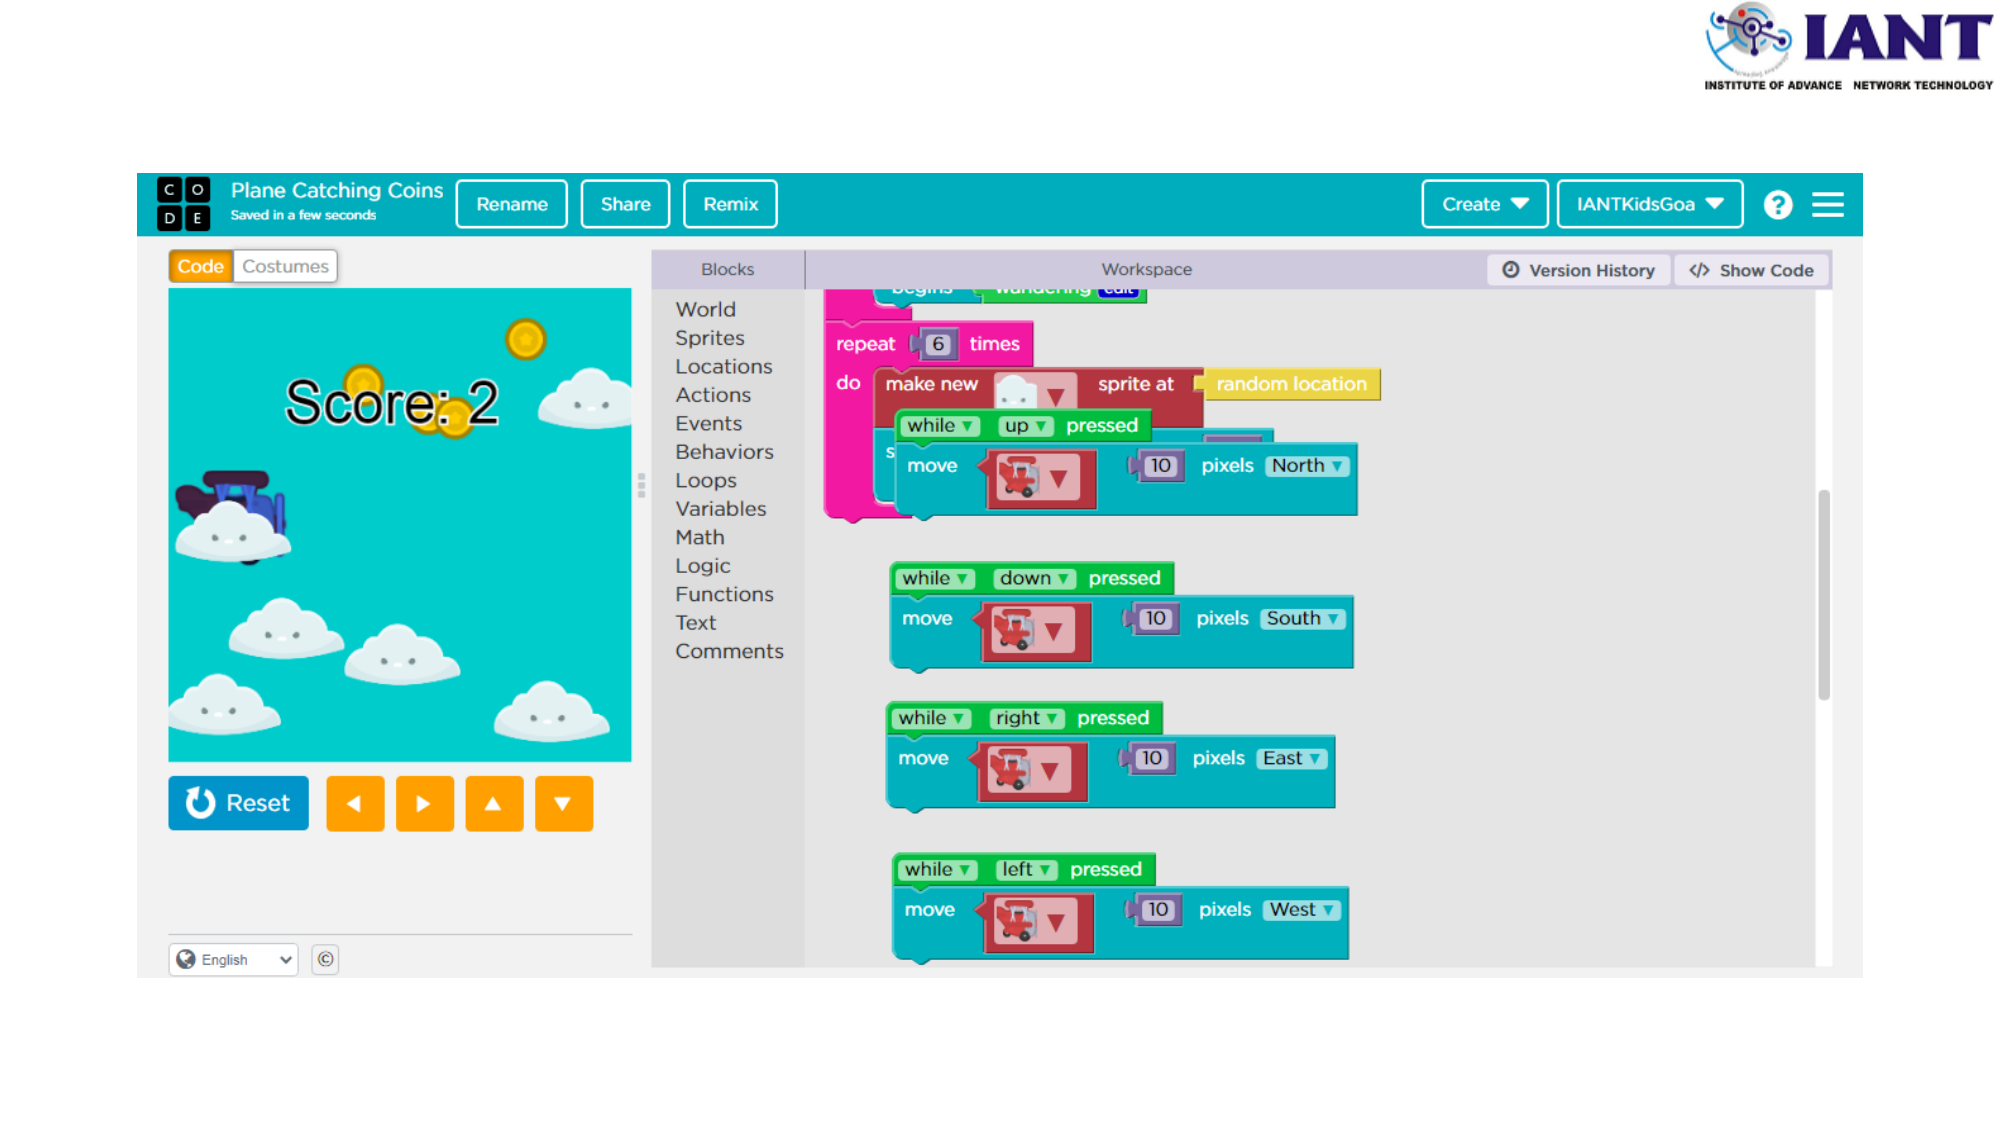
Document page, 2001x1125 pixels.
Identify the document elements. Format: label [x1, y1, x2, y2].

picture [1701, 0, 2000, 96]
list [137, 173, 1863, 978]
